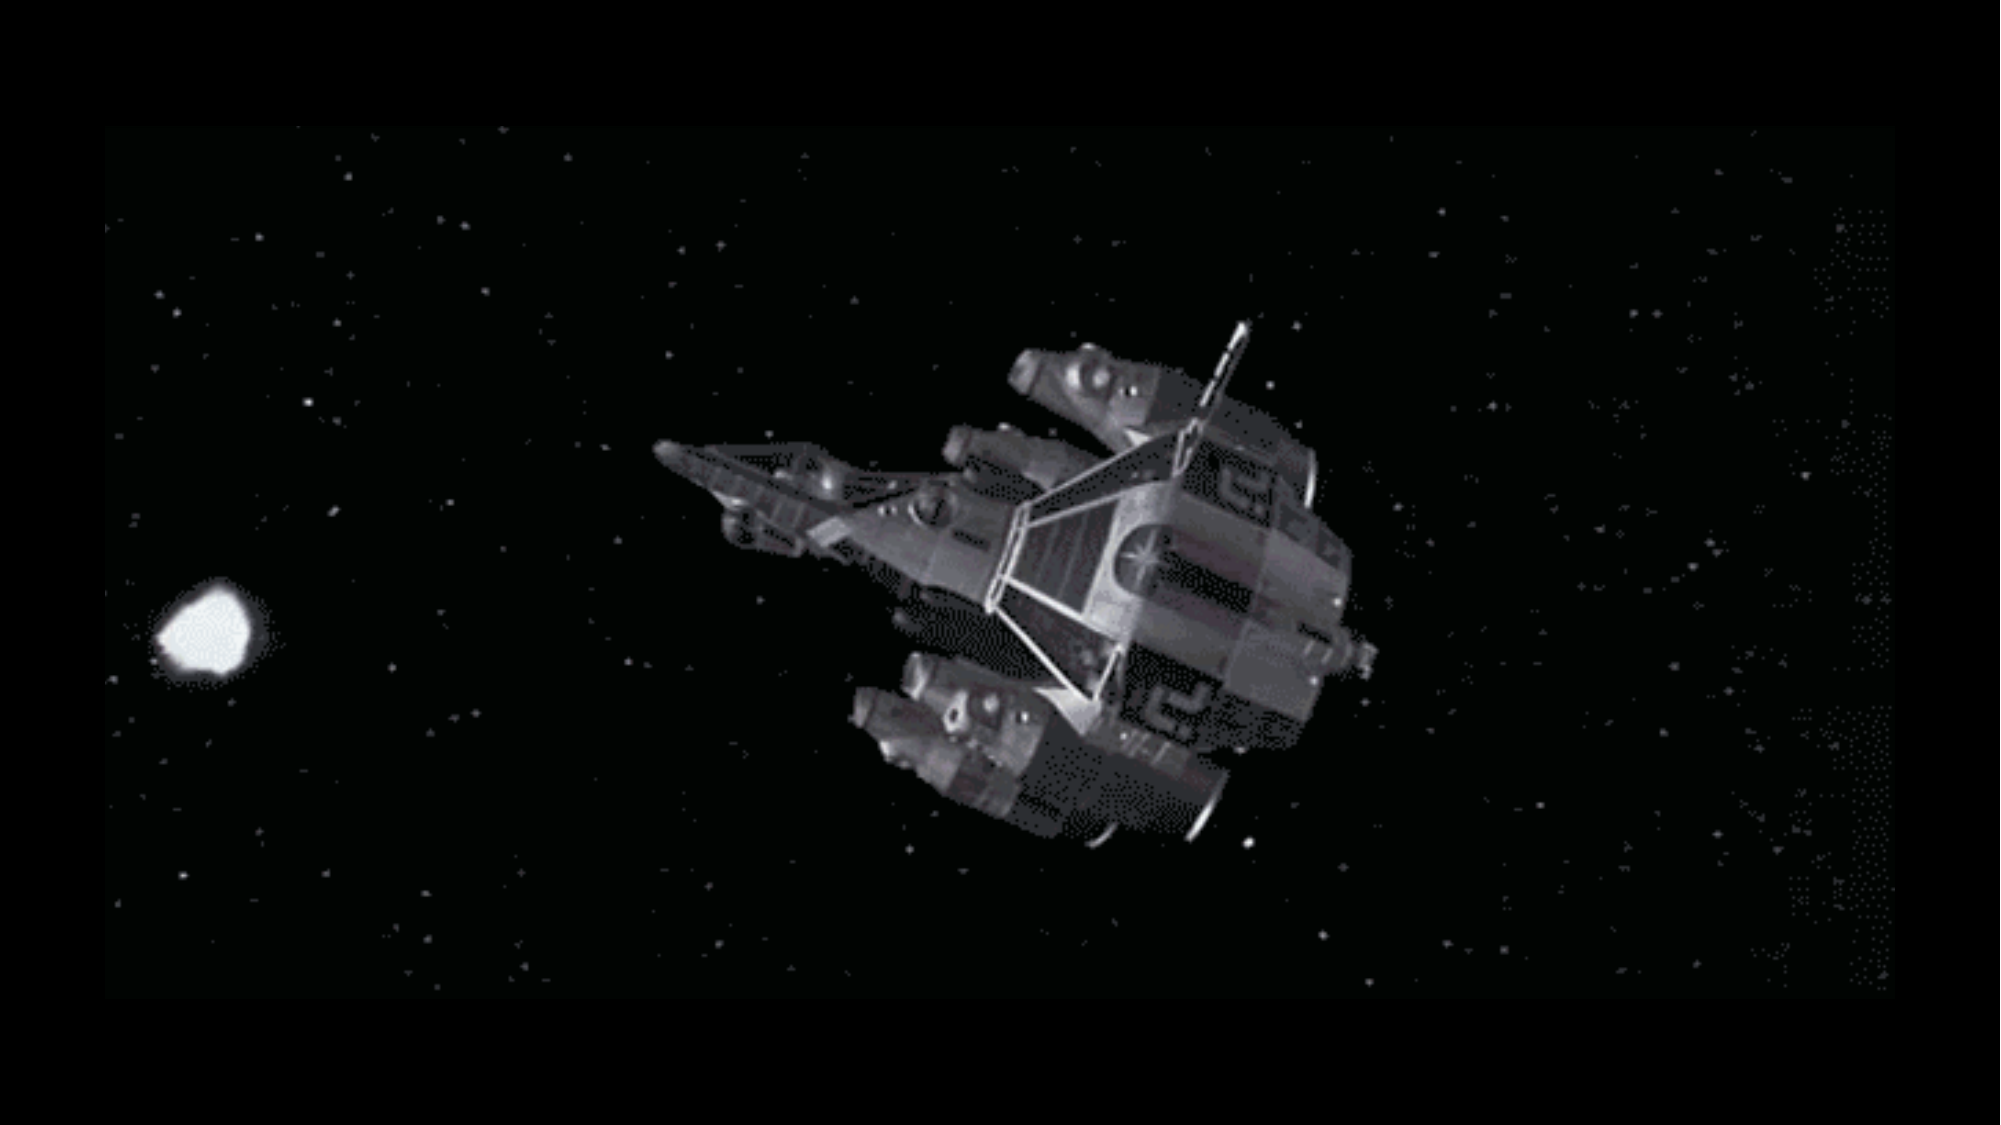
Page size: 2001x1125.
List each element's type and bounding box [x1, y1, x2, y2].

picture [105, 126, 1895, 999]
